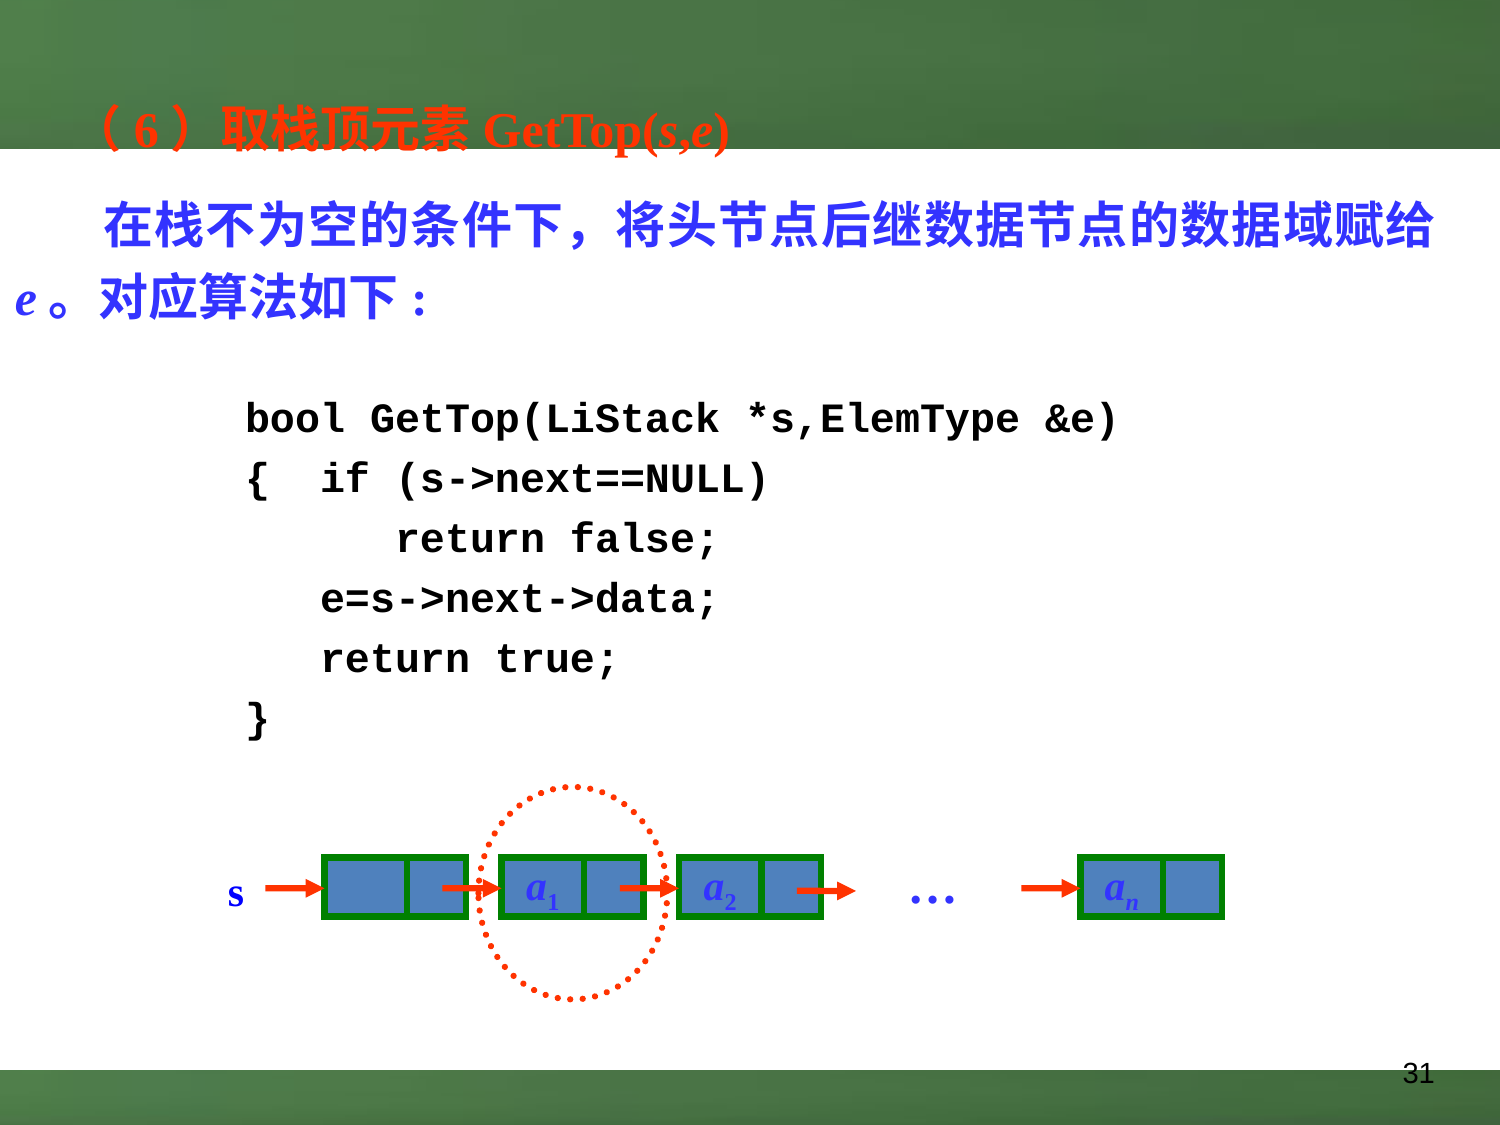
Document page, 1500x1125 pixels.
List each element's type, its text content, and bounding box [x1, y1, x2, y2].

text_box … [891, 845, 975, 921]
text_box [324, 857, 407, 917]
picture [0, 1070, 1387, 1125]
text_box [761, 857, 821, 917]
text_box （6）取栈顶元素GetTop(s,e) 在栈不为空的条件下，将头节点后继数据节点的数据域赋给e。对应算法如下: [0, 101, 1463, 333]
text_box [667, 882, 679, 894]
text_box bool GetTop(LiStack *s,ElemType &e) { if (s->next==NULL) return false; e=s->next->data; return true; } [230, 373, 1258, 749]
text_box a2 [678, 857, 761, 917]
text_box [1163, 857, 1223, 917]
picture [0, 0, 1500, 149]
text_box [266, 882, 325, 895]
text_box s [206, 857, 266, 923]
text_box [478, 786, 668, 1000]
text_box [796, 884, 856, 898]
slide_number 31 [1387, 1046, 1500, 1125]
text_box [407, 857, 467, 917]
text_box [1021, 882, 1081, 895]
text_box an [1080, 857, 1163, 917]
